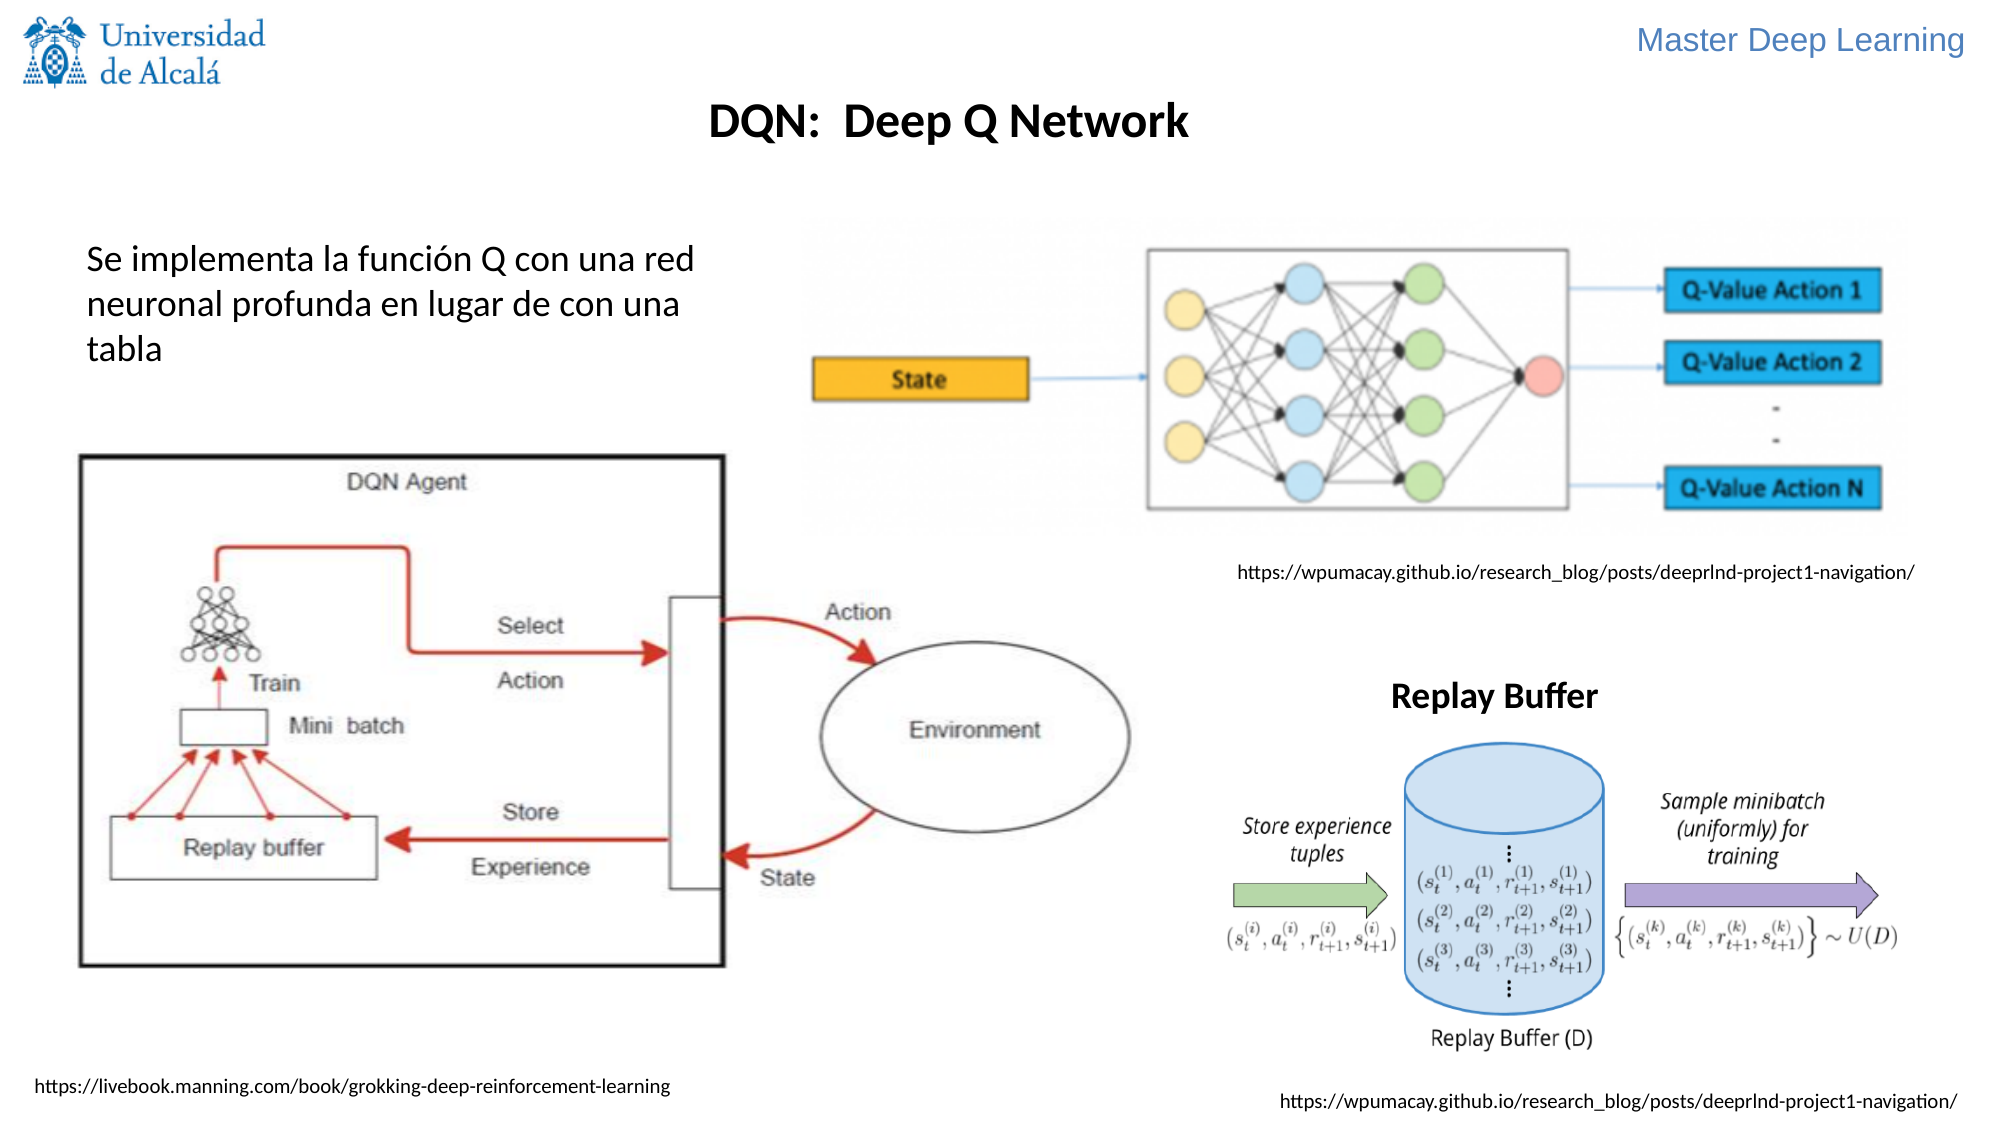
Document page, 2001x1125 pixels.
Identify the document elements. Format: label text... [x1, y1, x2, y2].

text_box Master Deep Learning [1621, 10, 1994, 66]
text_box DQN: Deep Q Network [693, 79, 1349, 155]
text_box https://wpumacay.github.io/research_blog/posts/deeprlnd-project1-navigation/ [1265, 1080, 2000, 1121]
text_box https://livebook.manning.com/book/grokking-deep-reinforcement-learning [19, 1065, 717, 1106]
picture [1209, 703, 1919, 1065]
picture [71, 217, 1924, 979]
picture [11, 10, 279, 96]
text_box https://wpumacay.github.io/research_blog/posts/deeprlnd-project1-navigation/ [1222, 551, 1960, 591]
text_box Replay Buffer [1376, 663, 1614, 703]
text_box Se implementa la función Q con una red neuronal profunda en lugar de con una tabla [71, 226, 717, 377]
